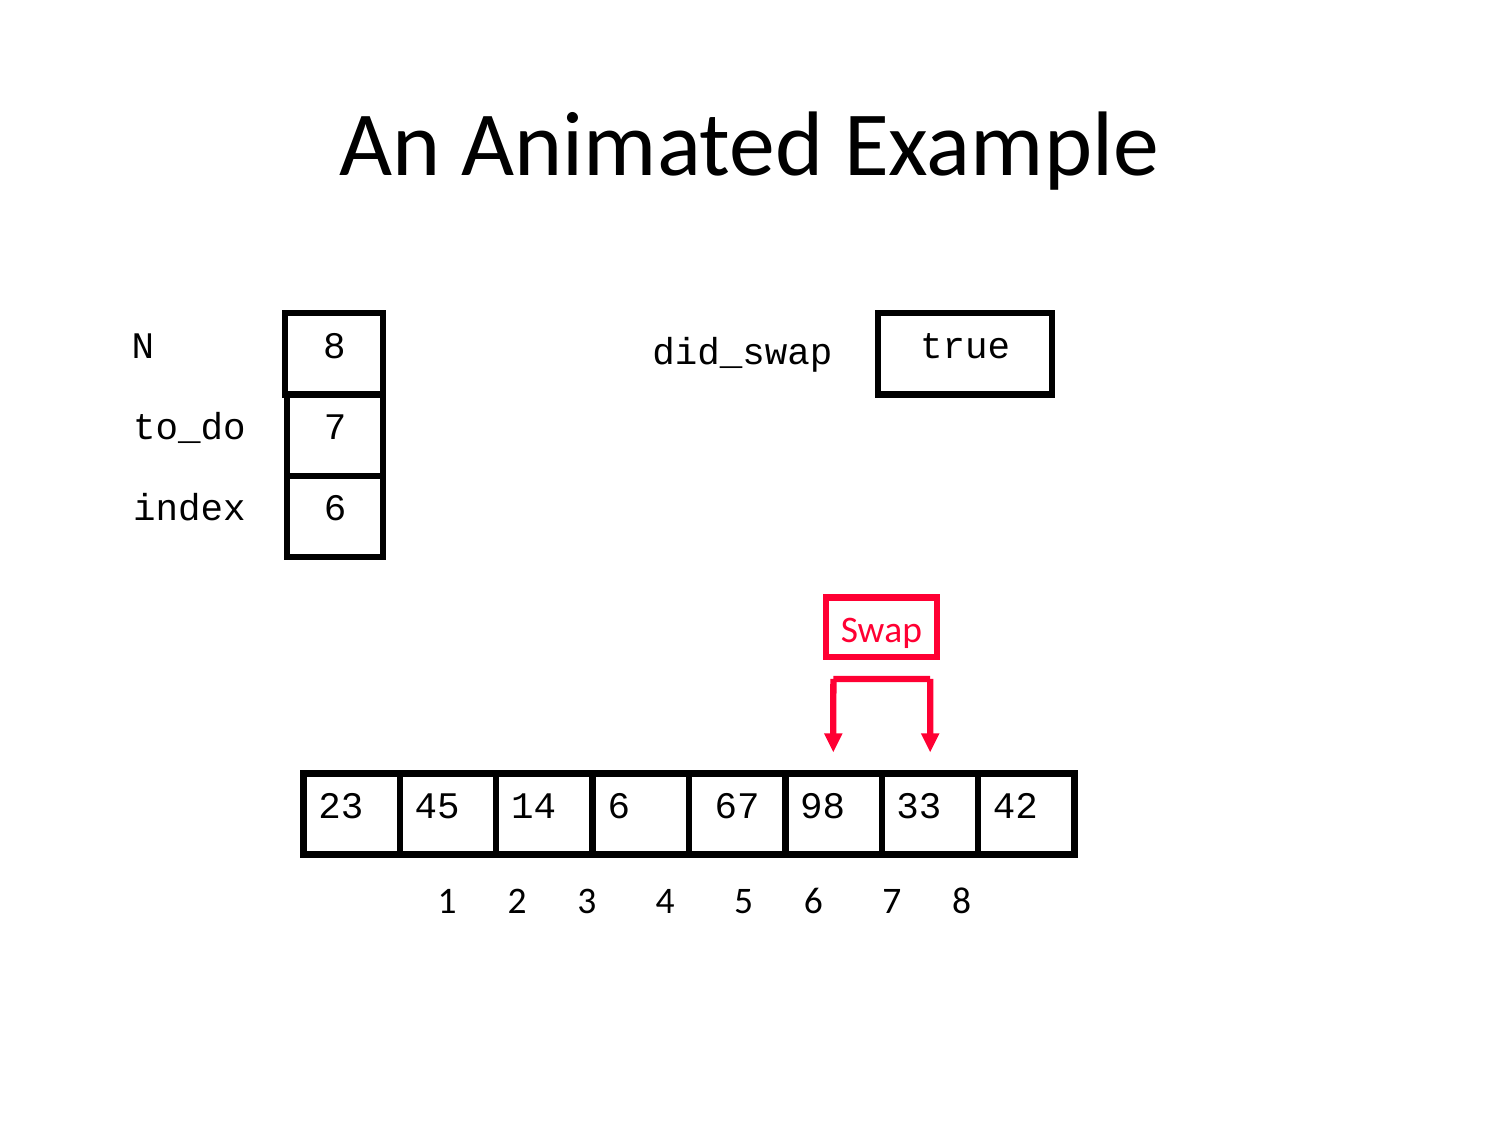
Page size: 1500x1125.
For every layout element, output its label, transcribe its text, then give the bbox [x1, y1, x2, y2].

text_box to_do [118, 394, 261, 455]
text_box true [877, 313, 1053, 395]
text_box 98 [786, 773, 881, 855]
text_box N [116, 313, 260, 373]
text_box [833, 678, 931, 753]
text_box Swap [826, 597, 938, 658]
text_box 14 [497, 773, 592, 855]
text_box 6 [286, 475, 384, 557]
text_box 1 2 3 4 5 6 7 8 [422, 868, 988, 928]
text_box 33 [881, 773, 978, 855]
text_box 67 [688, 773, 786, 855]
title An Animated Example [75, 45, 1425, 233]
text_box 8 [285, 313, 384, 395]
text_box 42 [978, 773, 1075, 855]
text_box 23 [303, 773, 400, 855]
text_box 6 [592, 773, 688, 855]
text_box did_swap [637, 319, 877, 380]
text_box 45 [400, 773, 497, 855]
text_box 7 [286, 395, 384, 475]
text_box index [118, 475, 261, 536]
